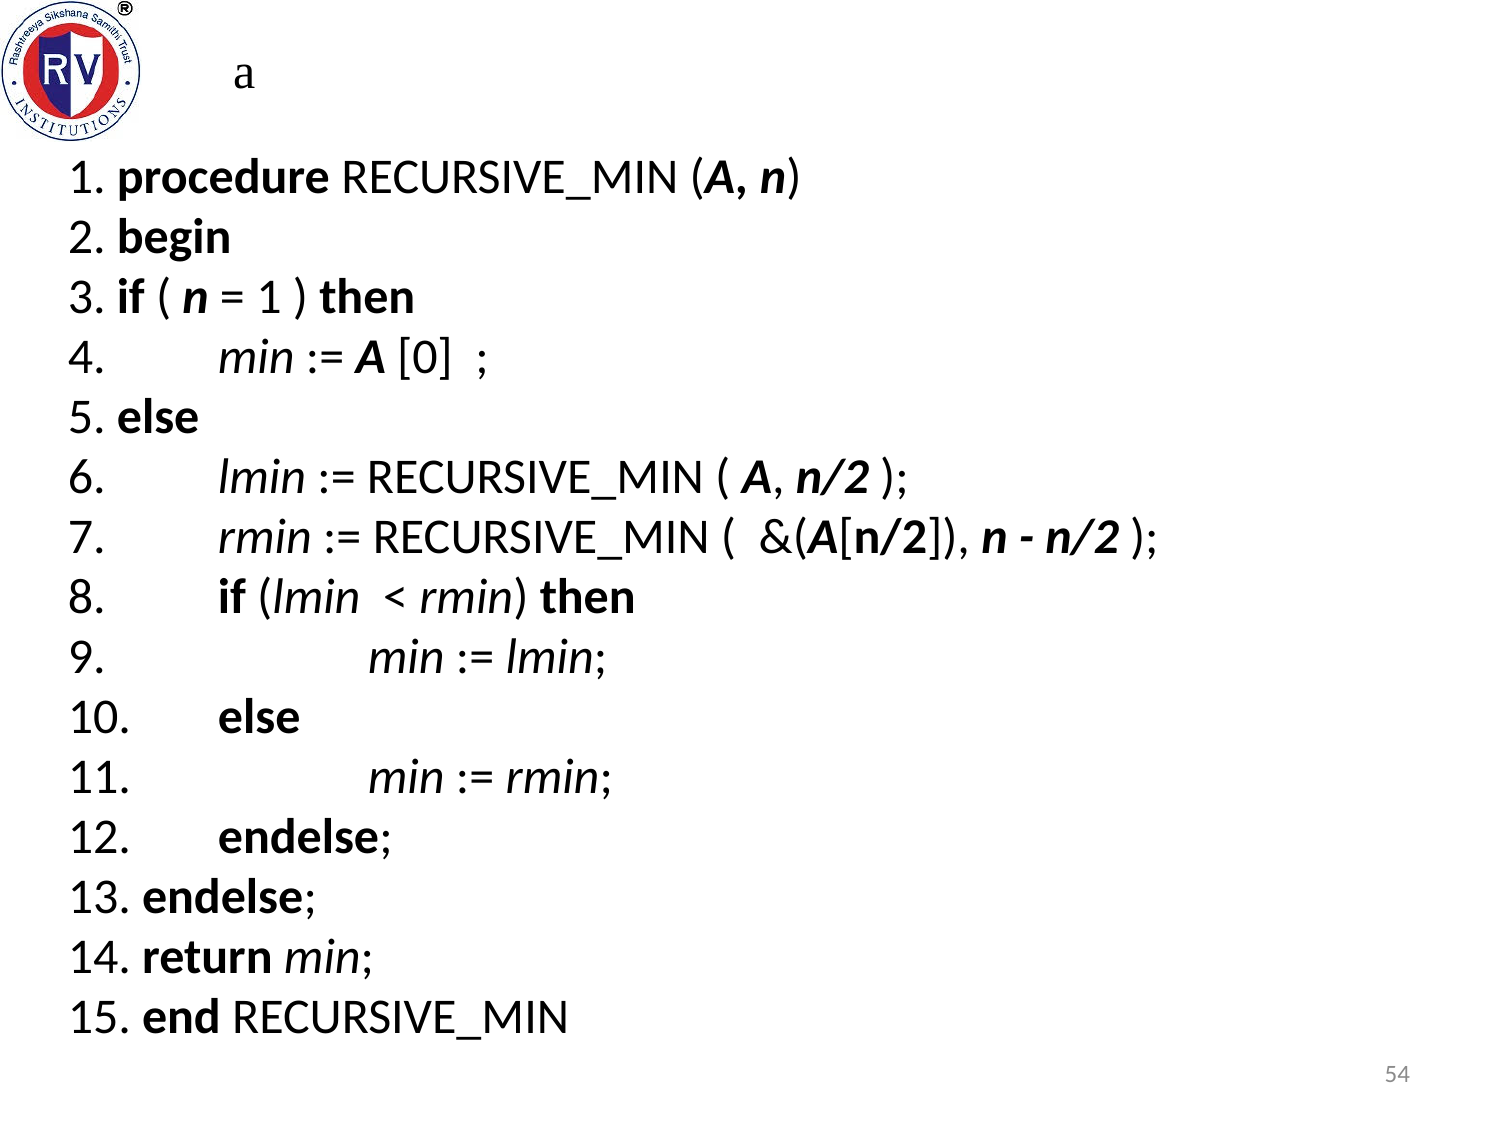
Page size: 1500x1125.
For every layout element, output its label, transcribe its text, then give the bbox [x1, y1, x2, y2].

text_box 1. procedure RECURSIVE_MIN (A, n) 2. begin 3. if ( n = 1 ) then 4. min := A [0] ; 5. else 6. lmin := RECURSIVE_MIN ( A, n/2 ); 7. rmin := RECURSIVE_MIN ( &(A[n/2]), n - n/2 ); 8. if (lmin < rmin) then 9. min := lmin; 10. else 11. min := rmin; 12. endelse; 13. endelse; 14. return min; 15. end RECURSIVE_MIN [53, 136, 1471, 1052]
text_box a [218, 30, 1341, 106]
picture [0, 0, 142, 142]
slide_number 54 [1074, 1042, 1425, 1103]
